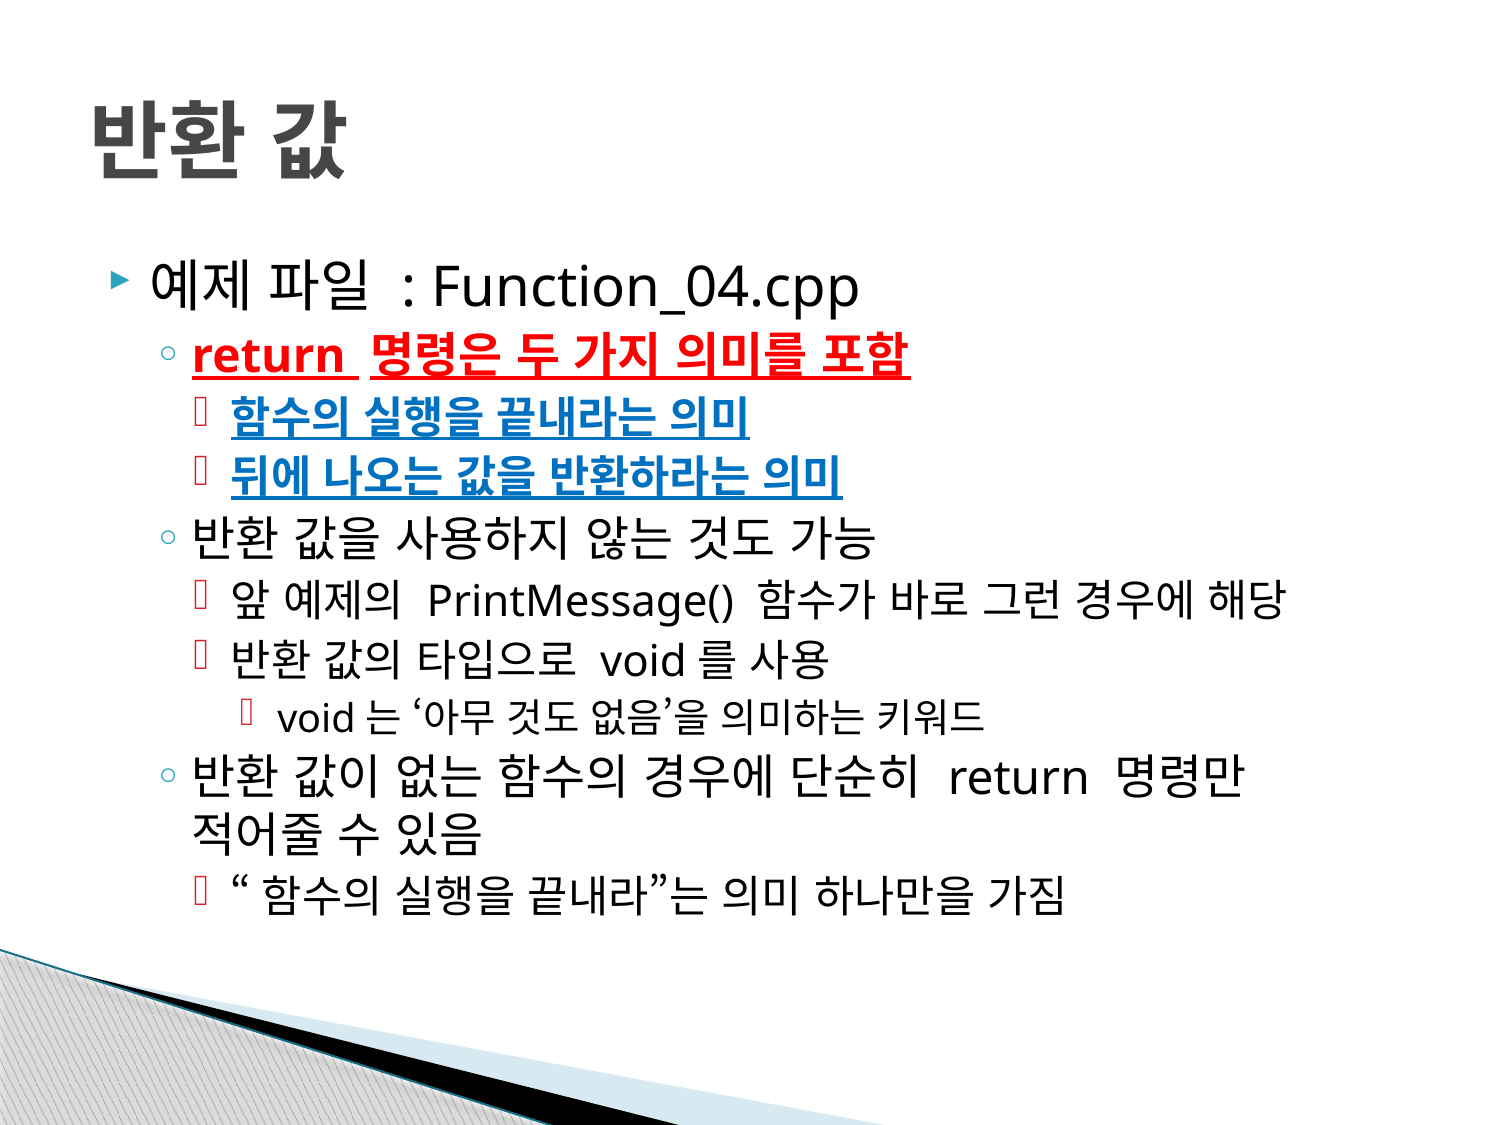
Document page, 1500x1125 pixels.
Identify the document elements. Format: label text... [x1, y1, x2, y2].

title 반환 값 [75, 45, 1425, 233]
list 예제 파일 : Function_04.cpp return 명령은 두 가지 의미를 포함 함수의 실행을 끝내라는 의미 뒤에 나오는 값을 반환하라는 의미 반환 값을 사용하지 않는 것도 가능 앞 예제의 PrintMessage() 함수가 바로 그런 경우에 해당 반환 값의 타입으로 void를 사용 void는 ‘아무 것도 없음’을 의미하는 키워드 반환 값이 없는 함수의 경우에 단순히 return 명령만 적어줄 수 있음 “함수의 실행을 끝내라”는 의미 하나만을 가짐 [75, 243, 1425, 986]
